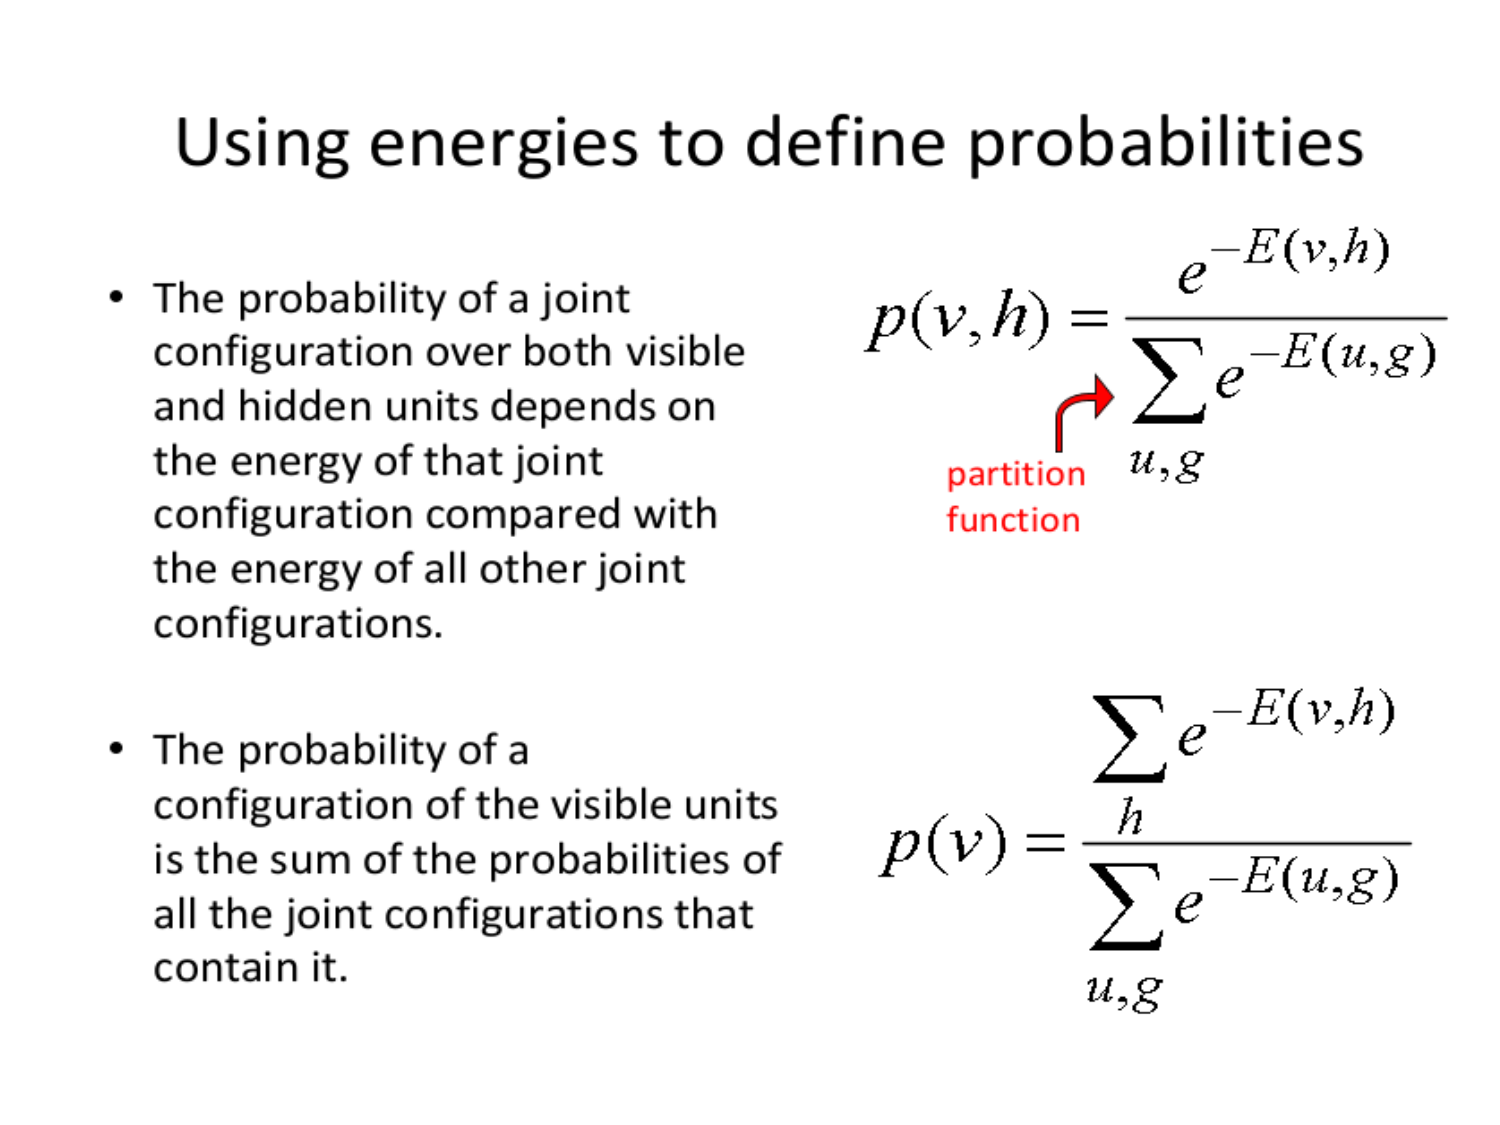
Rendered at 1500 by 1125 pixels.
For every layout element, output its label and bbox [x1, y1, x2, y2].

picture [87, 87, 1458, 1051]
